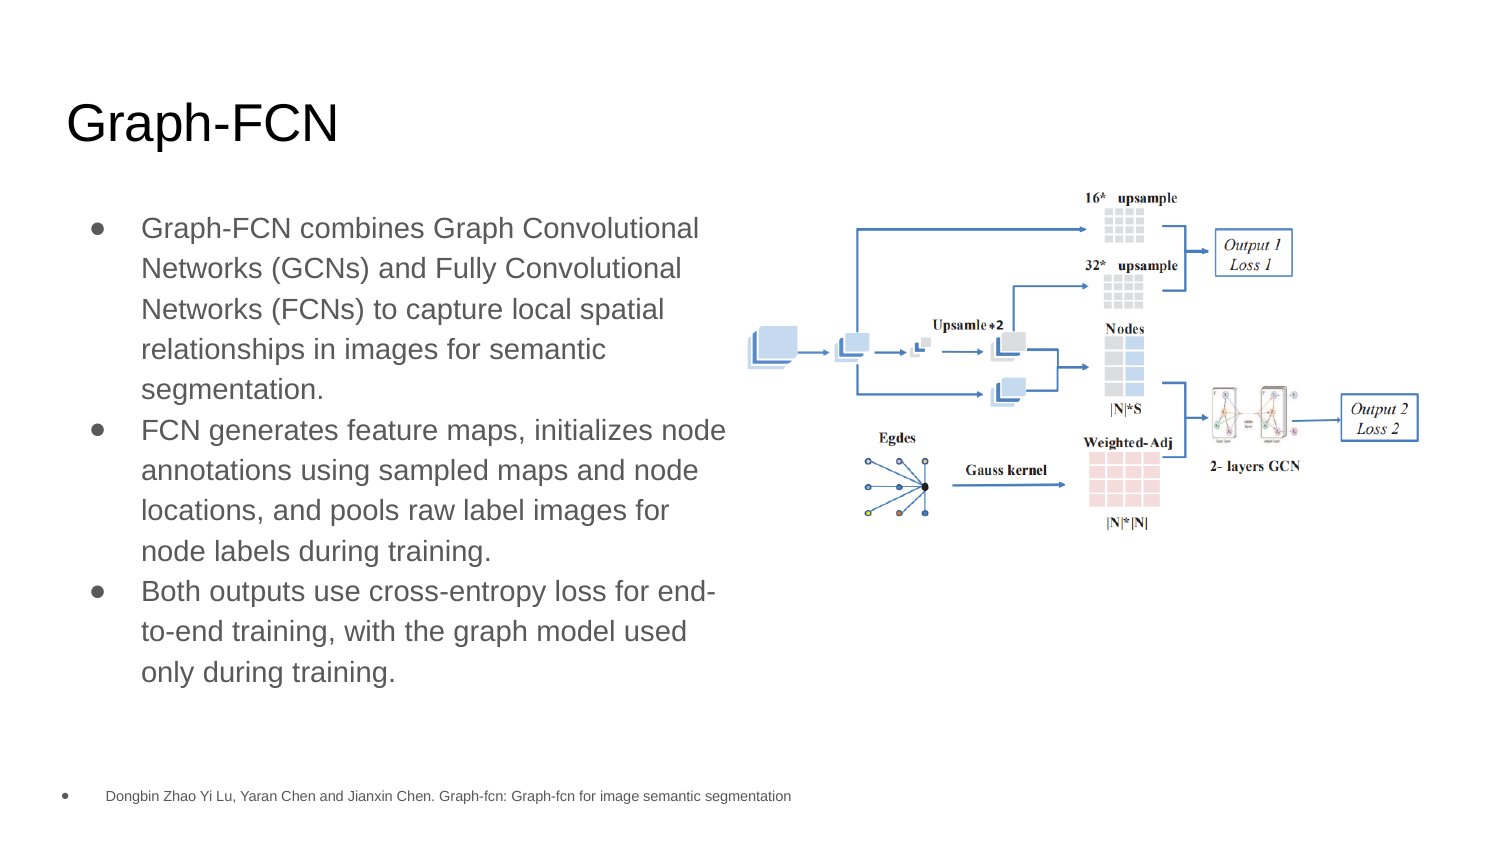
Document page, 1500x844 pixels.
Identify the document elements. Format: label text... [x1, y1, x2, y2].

text_box Dongbin Zhao Yi Lu, Yaran Chen and Jianxin Chen. Graph-fcn: Graph-fcn for image semantic segmentation [15, 771, 1197, 829]
title Graph-FCN [51, 72, 1449, 167]
picture [731, 188, 1450, 537]
list Graph-FCN combines Graph Convolutional Networks (GCNs) and Fully Convolutional Networks (FCNs) to capture local spatial relationships in images for semantic segmentation. FCN generates feature maps, initializes node annotations using sampled maps and node locations, and pools raw label images for node labels during training. Both outputs use cross-entropy loss for end-to-end training, with the graph model used only during training. [51, 189, 750, 750]
